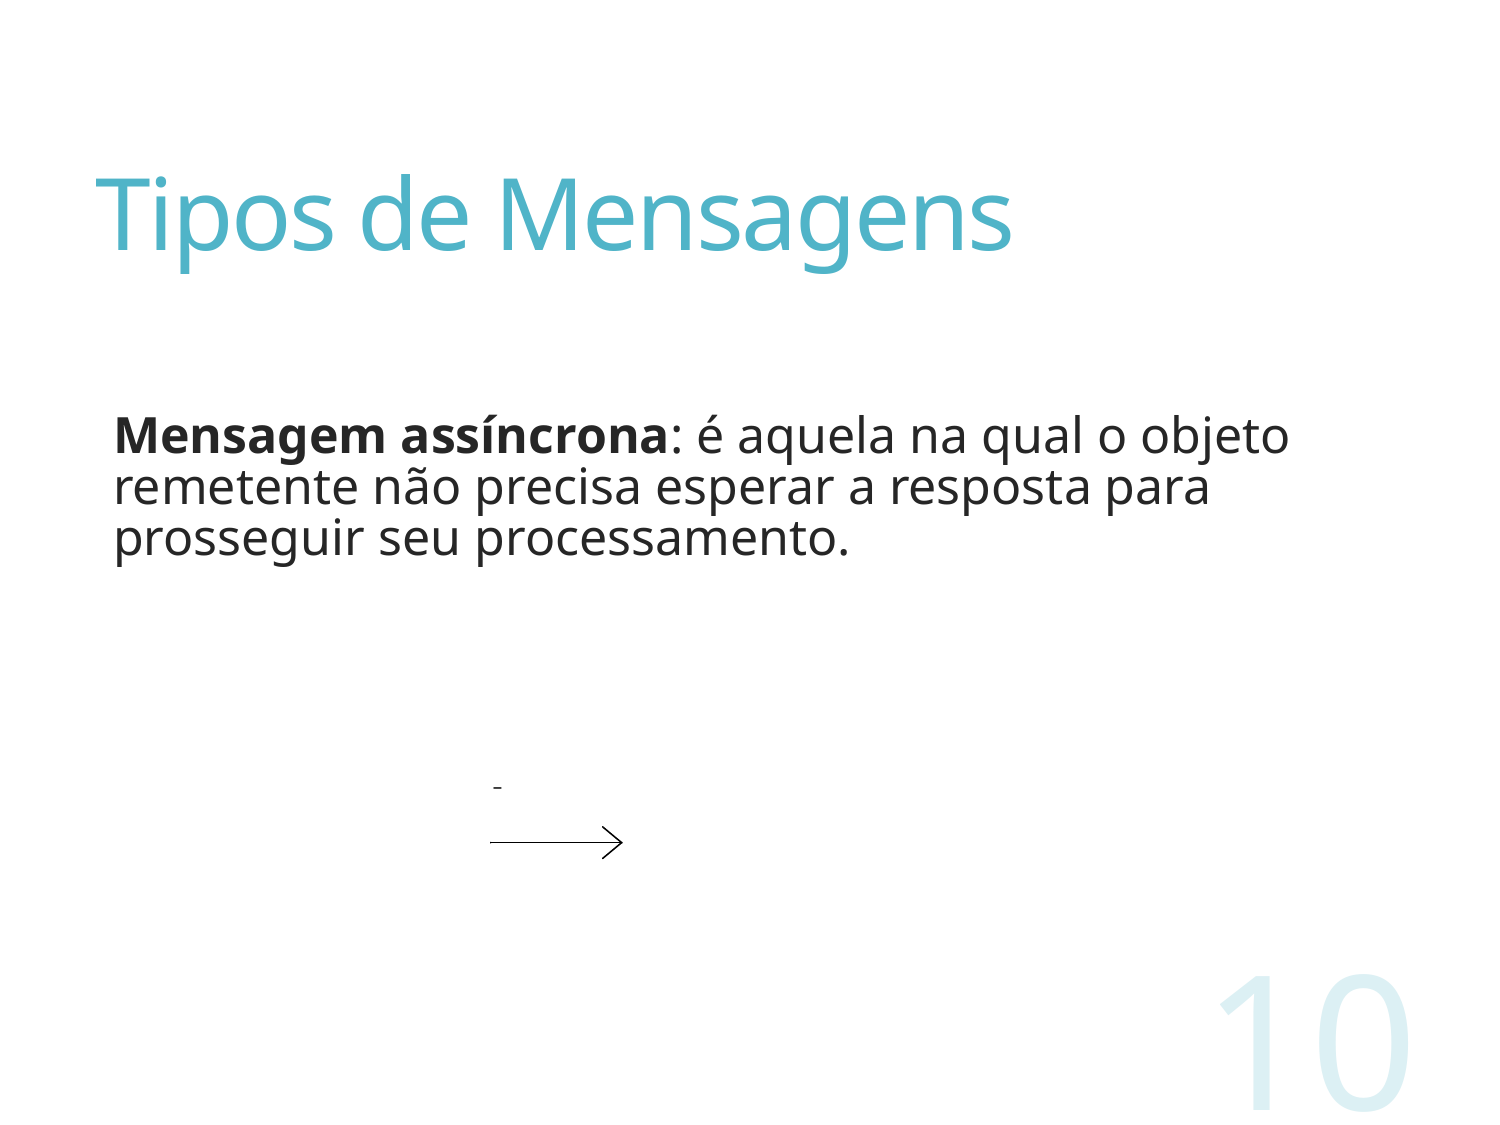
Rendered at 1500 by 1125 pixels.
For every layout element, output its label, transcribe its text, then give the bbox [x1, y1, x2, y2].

slide_number 10 [1073, 956, 1433, 1125]
title Tipos de Mensagens [80, 81, 1407, 354]
picture [489, 770, 1380, 887]
list Mensagem assíncrona: é aquela na qual o objeto remetente não precisa esperar a resposta para prosseguir seu processamento. [83, 326, 1407, 945]
